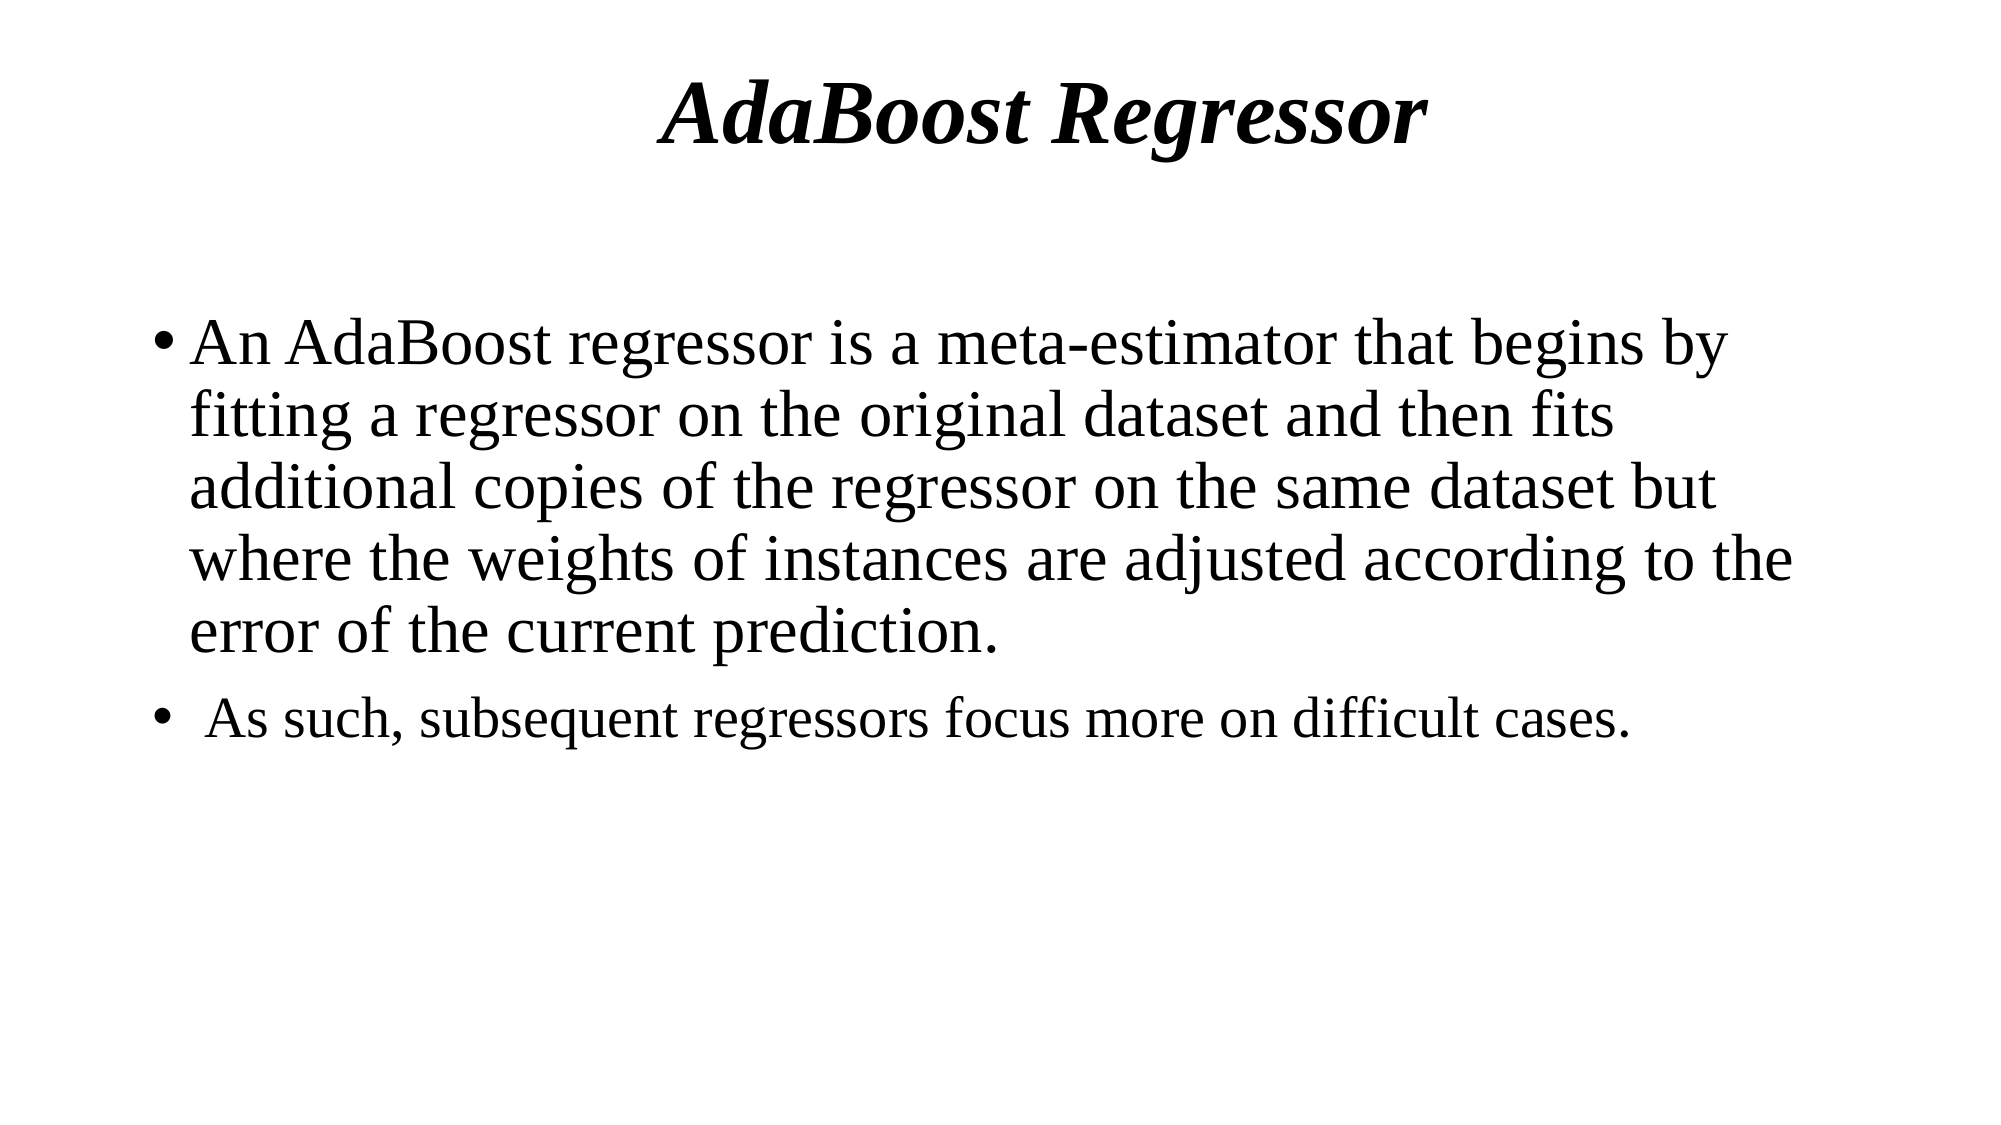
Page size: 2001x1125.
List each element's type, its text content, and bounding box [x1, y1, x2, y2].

list An AdaBoost regressor is a meta-estimator that begins by fitting a regressor on the original dataset and then fits additional copies of the regressor on the same dataset but where the weights of instances are adjusted according to the error of the current prediction. As such, subsequent regressors focus more on difficult cases. [137, 299, 1863, 1014]
title AdaBoost Regressor [137, 59, 1863, 278]
